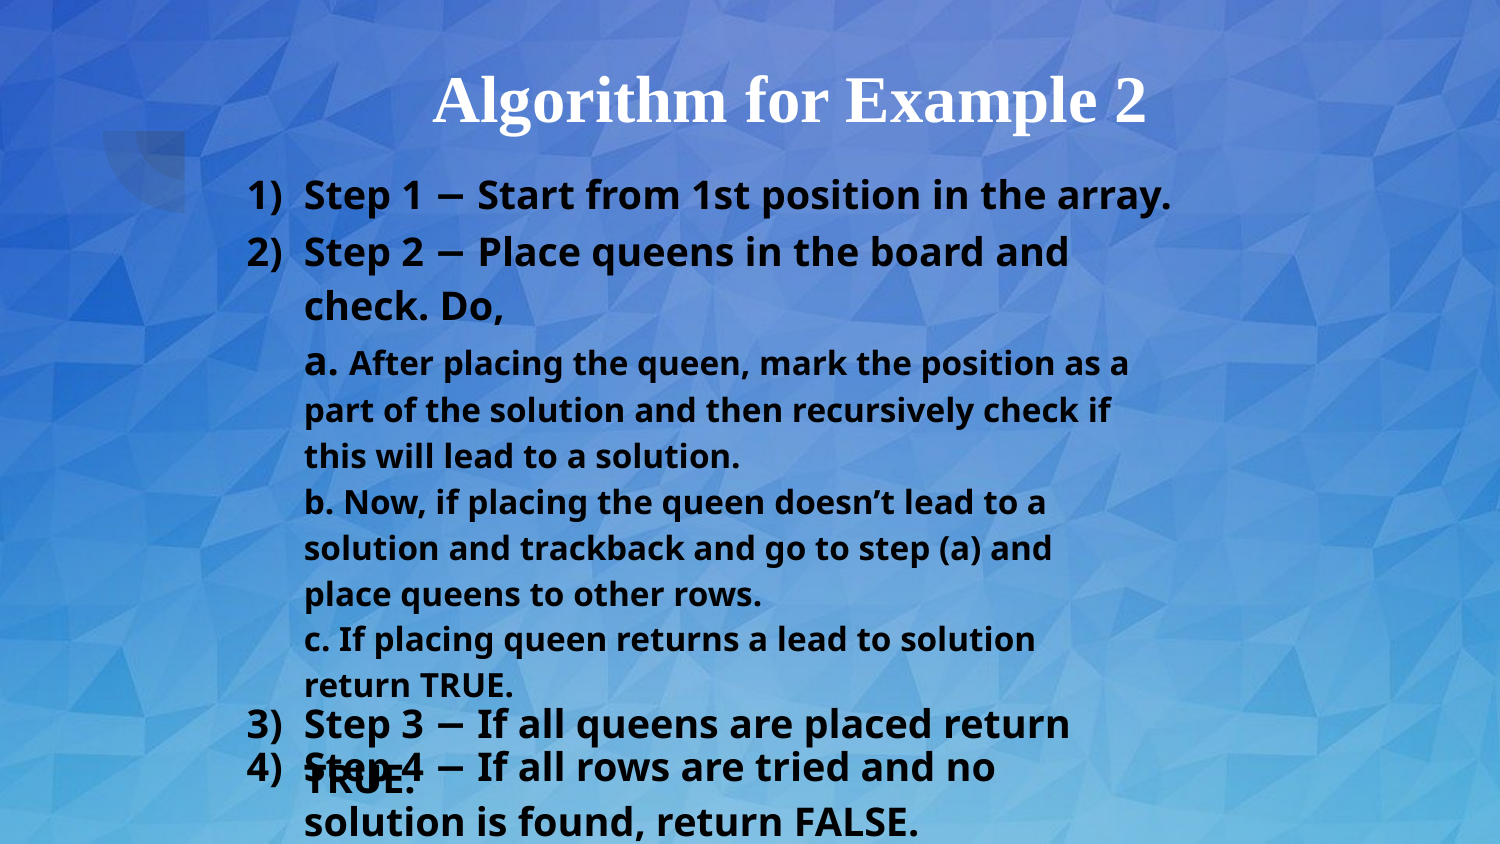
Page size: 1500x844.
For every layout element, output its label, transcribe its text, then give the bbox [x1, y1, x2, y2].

text_box Step 2 − Place queens in the board and check. Do, a. After placing the queen, mark the position as a part of the solution and then recursively check if this will lead to a solution. b. Now, if placing the queen doesn’t lead to a solution and trackback and go to step (a) and place queens to other rows. c. If placing queen returns a lead to solution return TRUE. [213, 204, 1164, 316]
list Step 1 − Start from 1st position in the array. [213, 147, 1368, 233]
text_box Step 3 − If all queens are placed return TRUE. [213, 677, 1164, 788]
picture [0, 0, 1500, 844]
title Algorithm for Example 2 [213, 40, 1368, 147]
text_box Step 4 − If all rows are tried and no solution is found, return FALSE. [213, 788, 1164, 831]
